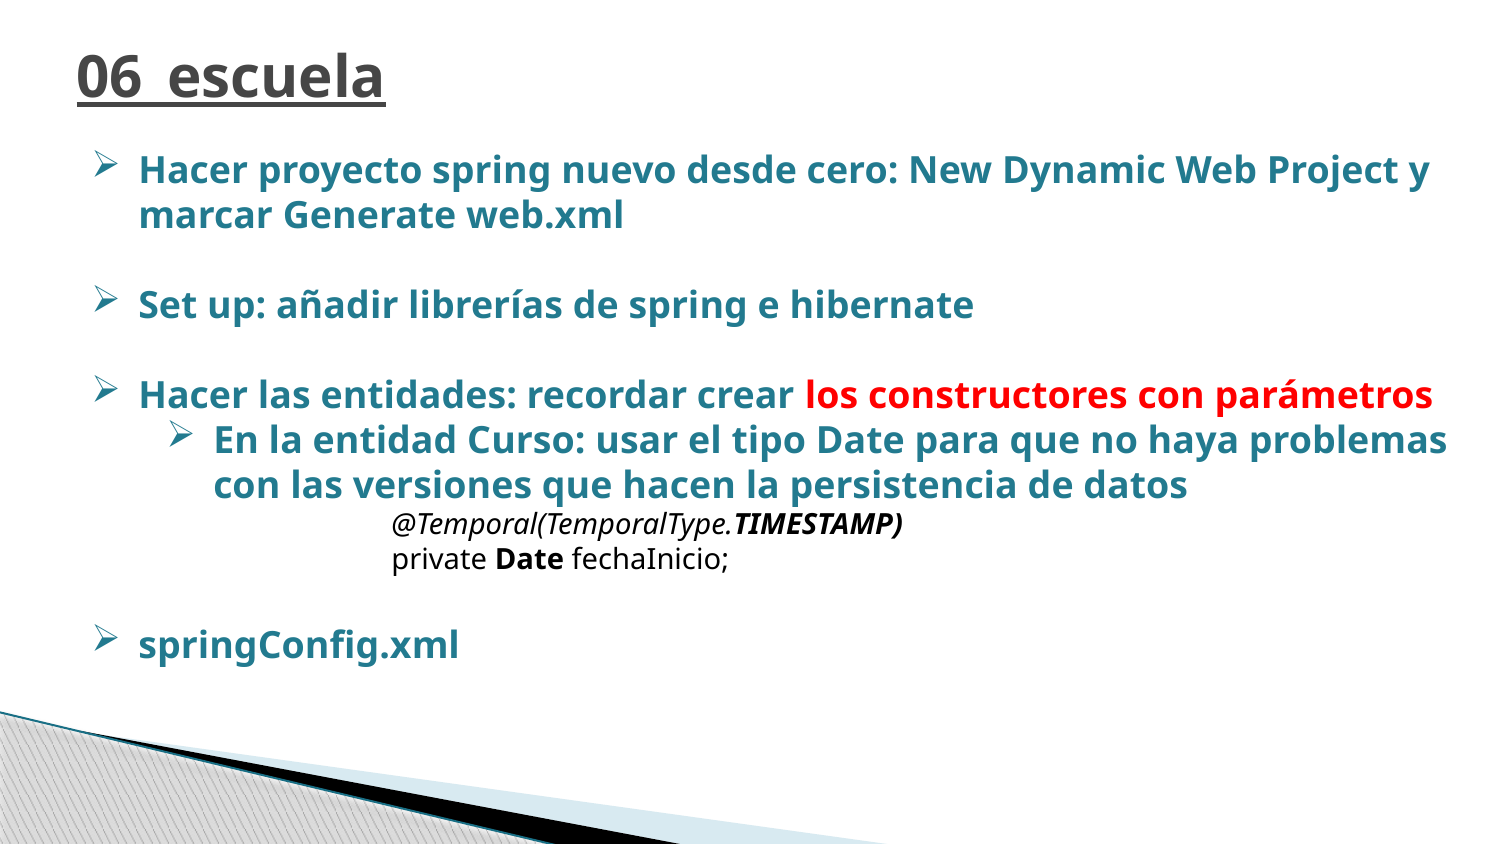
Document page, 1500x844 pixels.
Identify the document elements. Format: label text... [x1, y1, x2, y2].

text_box 06_escuela [61, 32, 1397, 115]
text_box Hacer proyecto spring nuevo desde cero: New Dynamic Web Project y marcar Generate web.xml Set up: añadir librerías de spring e hibernate Hacer las entidades: recordar crear los constructores con parámetros En la entidad Curso: usar el tipo Date para que no haya problemas con las versiones que hacen la persistencia de datos @Temporal(TemporalType.TIMESTAMP) private Date fechaInicio; springConfig.xml [76, 138, 1471, 718]
